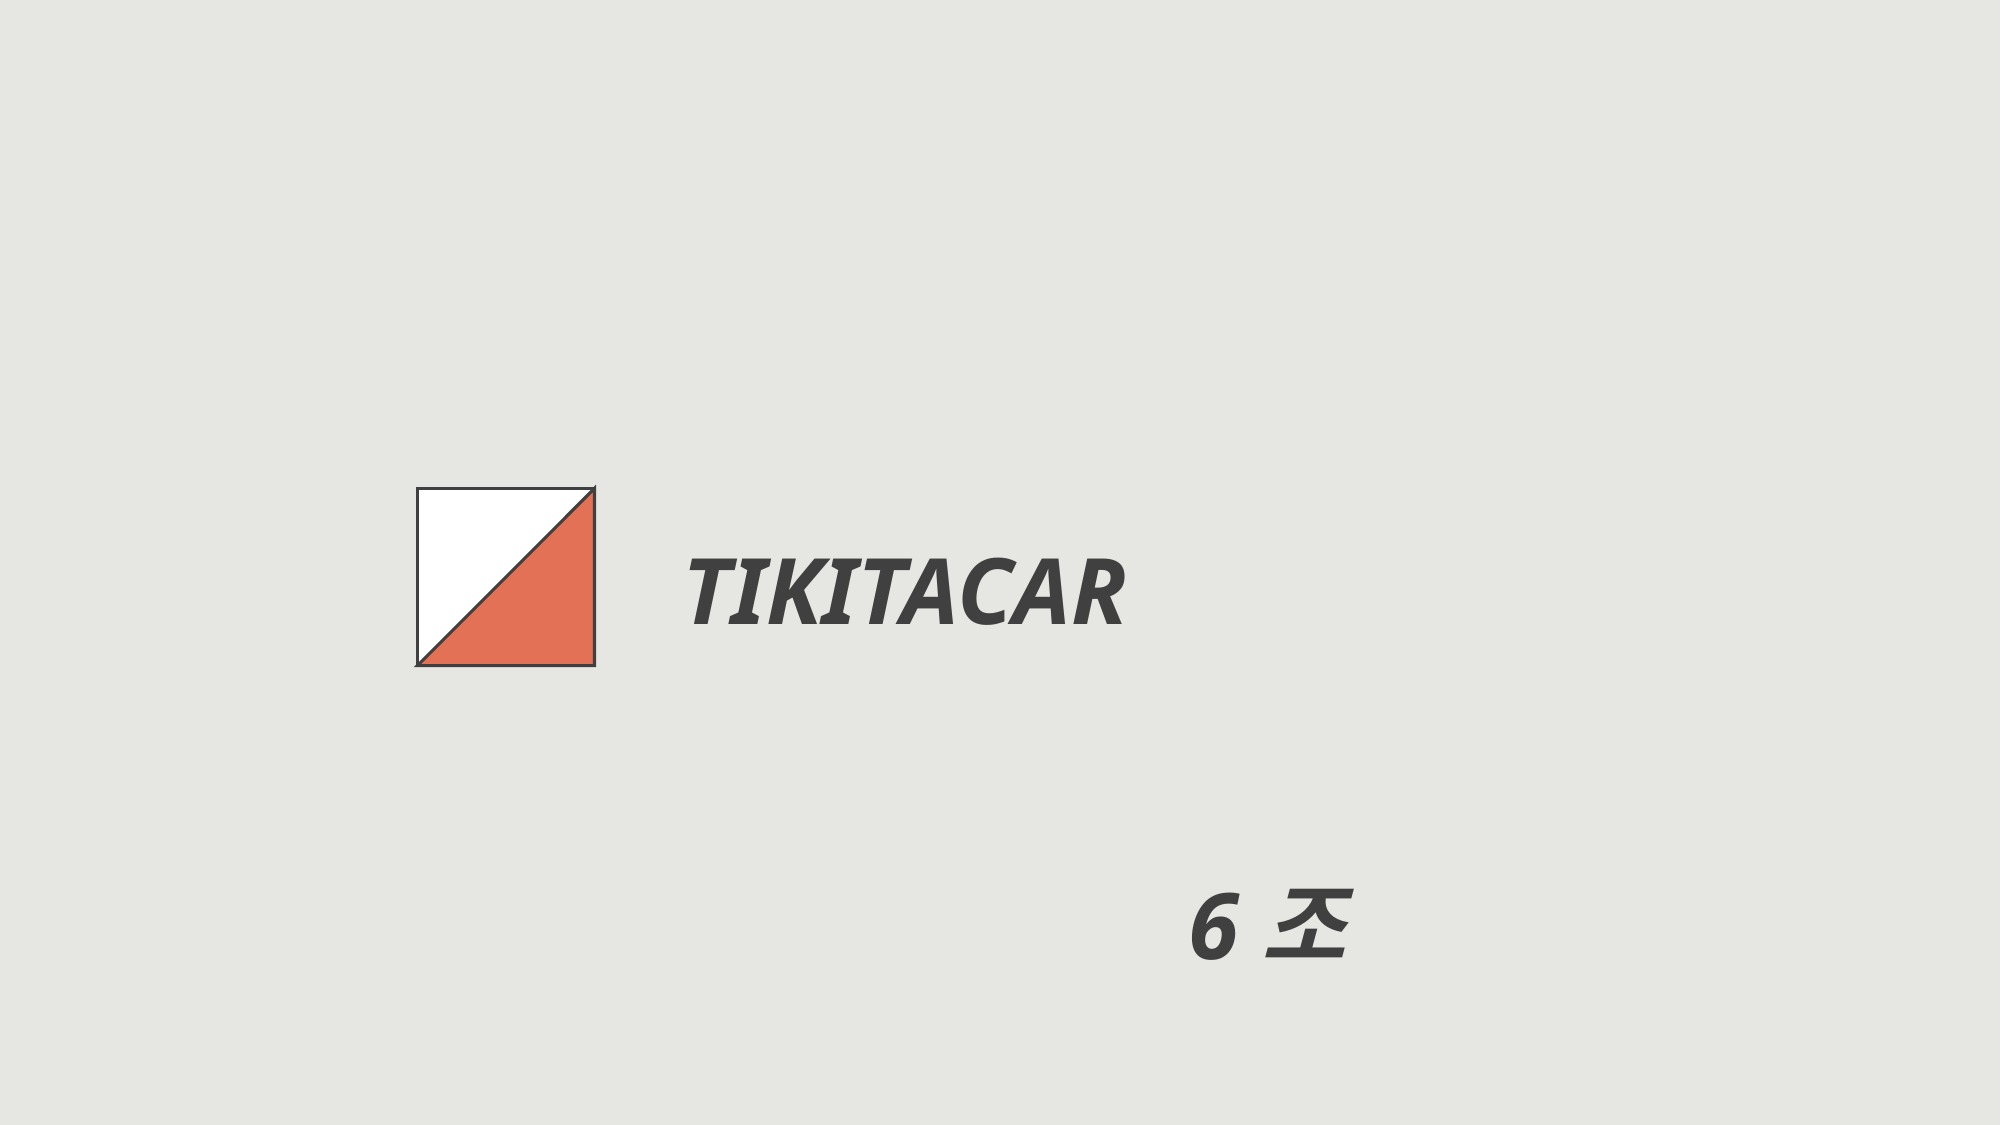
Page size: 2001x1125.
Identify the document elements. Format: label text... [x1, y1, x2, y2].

text_box [416, 487, 593, 664]
text_box TIKITACAR [667, 471, 1613, 651]
text_box [414, 485, 596, 667]
text_box 6조 [1173, 805, 2000, 985]
